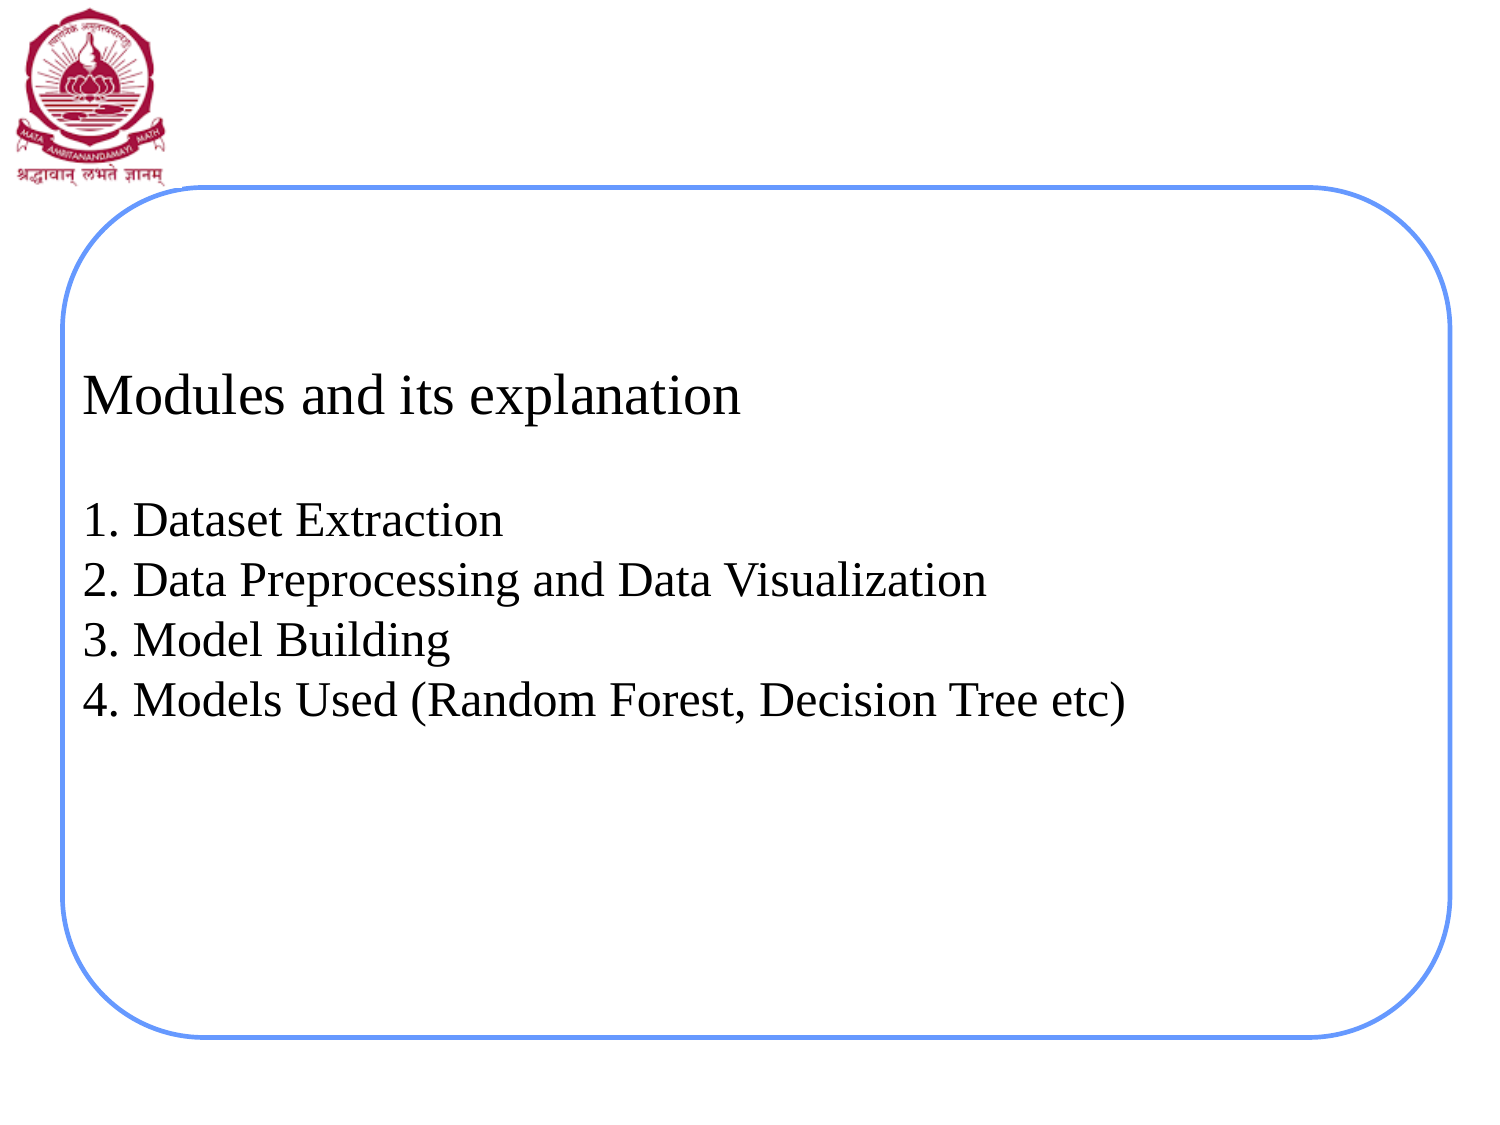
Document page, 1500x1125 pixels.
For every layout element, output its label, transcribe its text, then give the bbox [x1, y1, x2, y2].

title Modules and its explanation 1. Dataset Extraction 2. Data Preprocessing and Data Visualization 3. Model Building 4. Models Used (Random Forest, Decision Tree etc) [74, 469, 1426, 824]
picture [0, 6, 182, 188]
